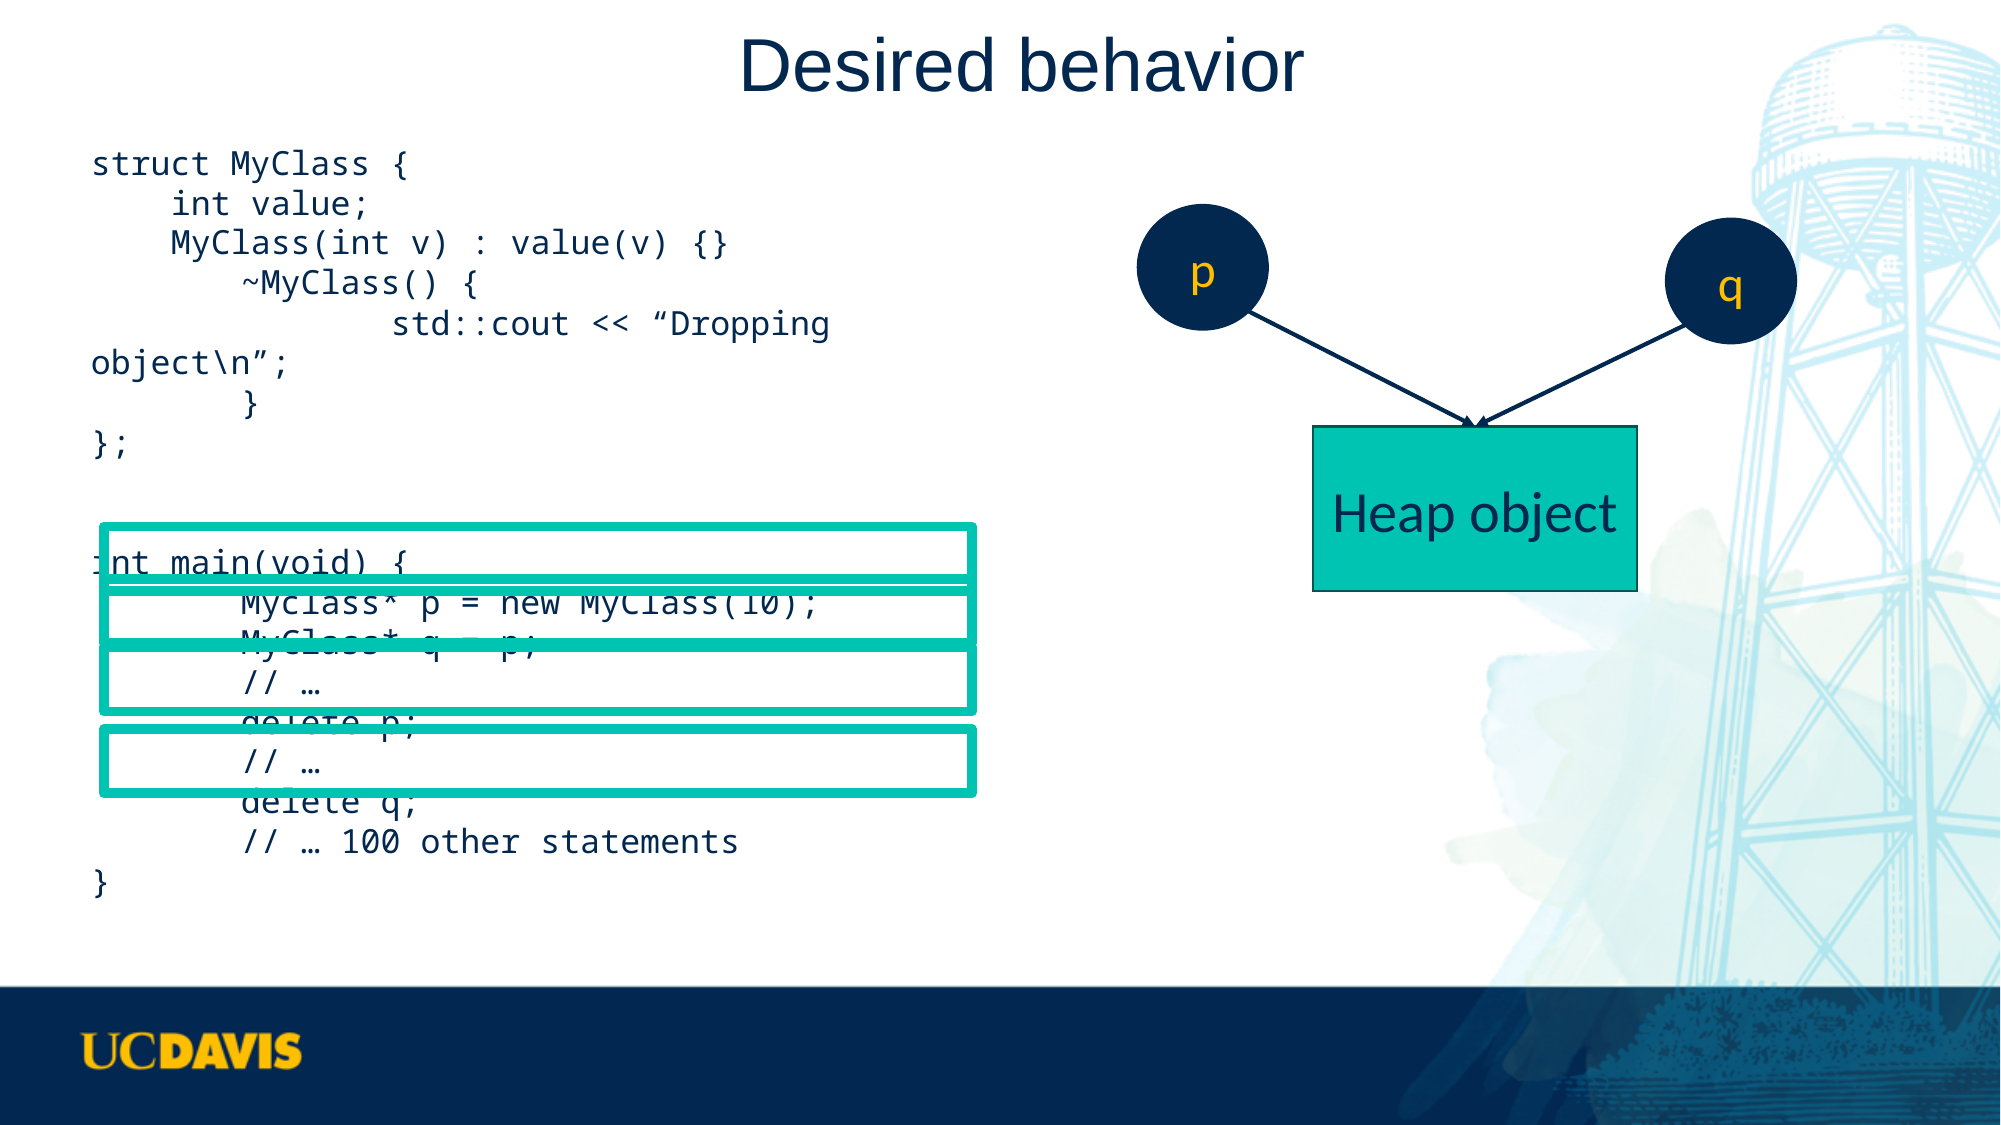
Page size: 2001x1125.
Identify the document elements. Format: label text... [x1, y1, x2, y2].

text_box [103, 729, 972, 794]
title Desired behavior [0, 0, 2000, 115]
text_box [103, 647, 972, 712]
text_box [1475, 325, 1685, 427]
picture [0, 0, 2001, 1125]
text_box q [1664, 217, 1798, 345]
list struct MyClass { int value; MyClass(int v) : value(v) {} ~MyClass() { std::cout << “Dropping object\n”; } }; int main(void) { Myclass* p = new MyClass(10); MyClass* q = p; // … delete p; // … delete q; // … 100 other statements } [75, 134, 1000, 963]
text_box p [1136, 203, 1269, 331]
text_box [103, 578, 972, 644]
text_box Heap object [1312, 427, 1638, 592]
text_box [103, 526, 972, 578]
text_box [1248, 311, 1476, 427]
